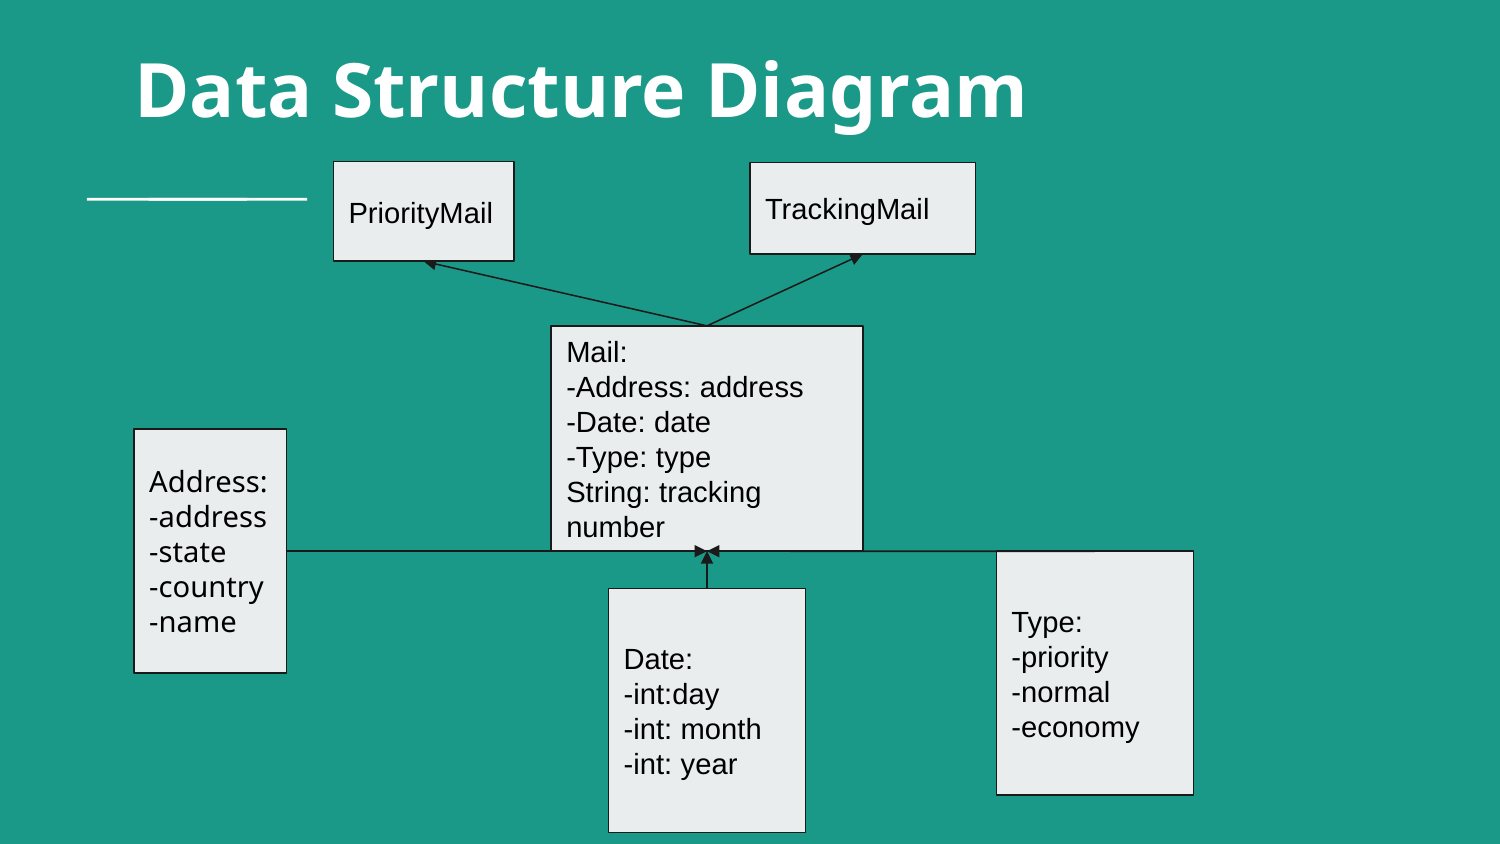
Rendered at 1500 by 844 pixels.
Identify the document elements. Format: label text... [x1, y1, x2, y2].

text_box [423, 260, 708, 327]
text_box TrackingMail [749, 162, 976, 255]
text_box Date: -int:day -int: month -int: year [608, 588, 806, 833]
text_box Mail: -Address: address -Date: date -Type: type String: tracking number [551, 332, 863, 550]
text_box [706, 253, 864, 327]
text_box Type: -priority -normal -economy [996, 551, 1194, 796]
text_box Address: -address -state -country -name [134, 429, 287, 674]
title Data Structure Diagram [119, 27, 1381, 145]
text_box PriorityMail [333, 161, 514, 262]
